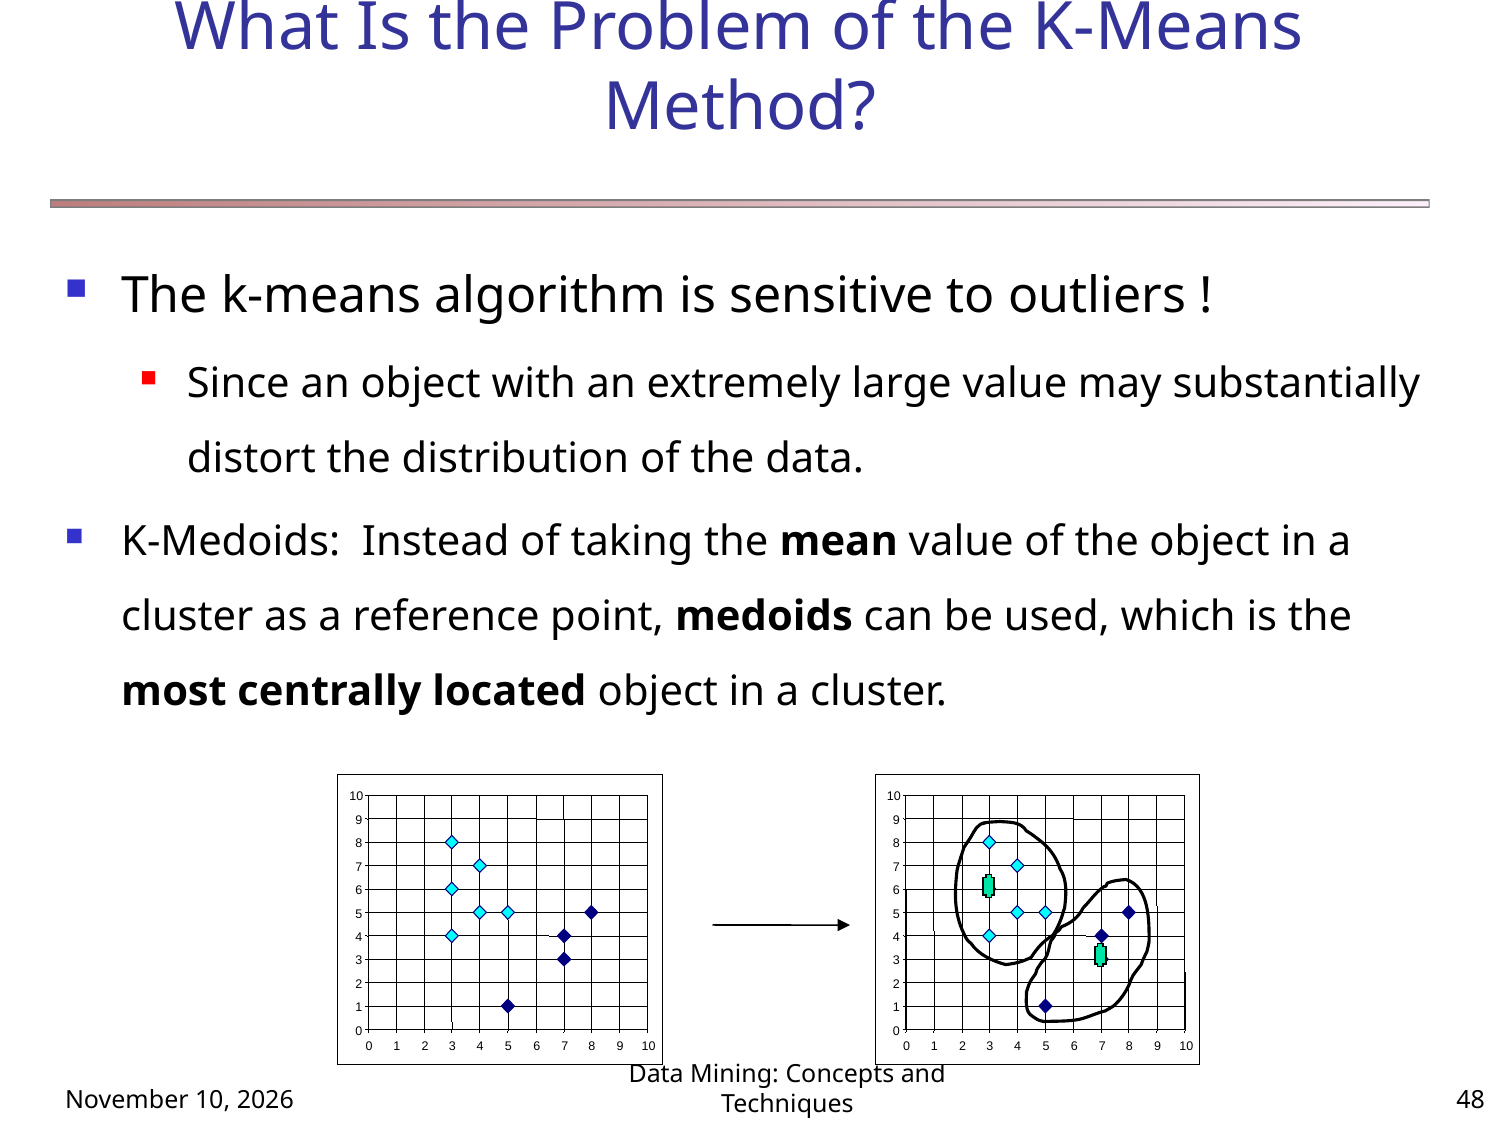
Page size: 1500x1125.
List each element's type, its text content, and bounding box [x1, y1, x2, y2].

slide_number 48 [1187, 1062, 1500, 1125]
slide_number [49, 1062, 363, 1125]
title What Is the Problem of the K-Means Method? [37, 50, 1443, 150]
footer Data Mining: Concepts and Techniques [549, 1074, 1026, 1125]
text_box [337, 774, 1201, 1065]
list The k-means algorithm is sensitive to outliers ! Since an object with an extremely large value may substantially distort the distribution of the data. K-Medoids: Instead of taking the mean value of the object in a cluster as a reference point, medoids can be used, which is the most centrally located object in a cluster. [50, 224, 1450, 975]
